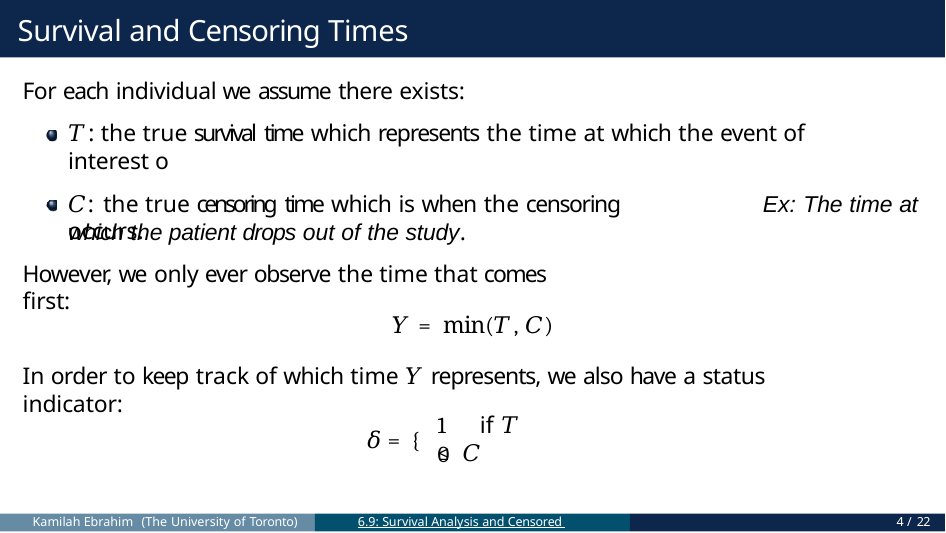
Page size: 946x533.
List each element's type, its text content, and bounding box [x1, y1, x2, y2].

text_box 0 [435, 436, 452, 467]
text_box 1 if 𝑇 ≤ 𝐶 [435, 408, 565, 466]
text_box which the patient drops out of the study. However, we only ever observe the time that comes first: [20, 200, 565, 308]
text_box 𝑌 = min(𝑇 , 𝐶) In order to keep track of which time 𝑌 represents, we also have a status indicator: [20, 308, 809, 417]
text_box For each individual we assume there exists: 𝑇 : the true survival time which represents the time at which the event of interest o [20, 60, 858, 174]
picture [45, 200, 58, 212]
text_box Ex: The time at [760, 187, 919, 217]
title Survival and Censoring Times [15, 9, 411, 102]
text_box 𝐶: the true censoring time which is when the censoring occurs. [66, 186, 687, 244]
picture [45, 130, 58, 142]
text_box 𝛿 = { [365, 422, 430, 453]
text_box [0, 513, 946, 532]
